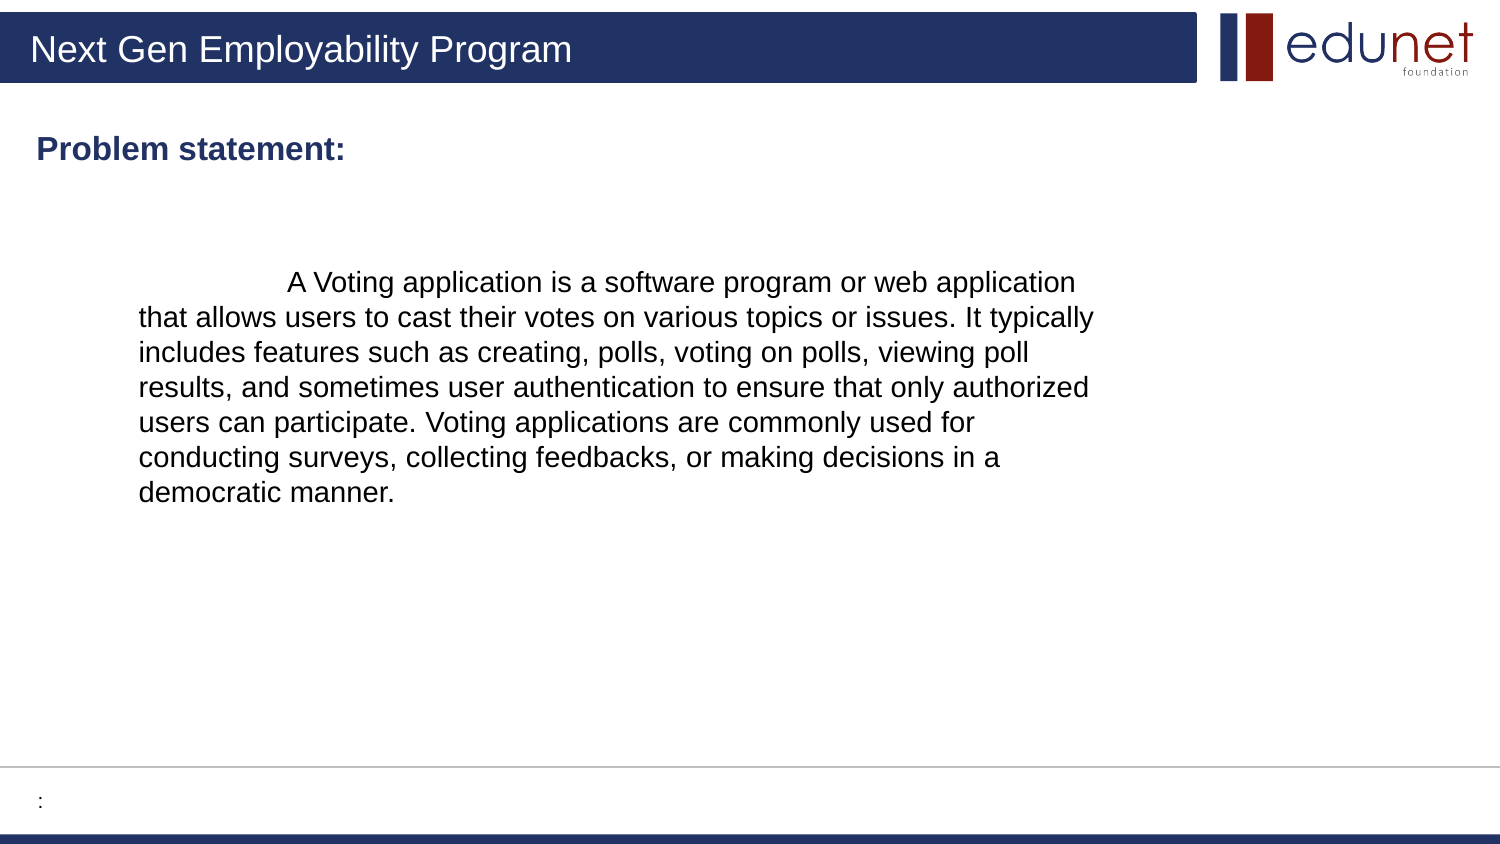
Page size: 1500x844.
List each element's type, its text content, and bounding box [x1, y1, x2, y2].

text_box A Voting application is a software program or web application that allows users to cast their votes on various topics or issues. It typically includes features such as creating, polls, voting on polls, viewing poll results, and sometimes user authentication to ensure that only authorized users can participate. Voting applications are commonly used for conducting surveys, collecting feedbacks, or making decisions in a democratic manner. [123, 256, 1126, 516]
title Problem statement: [21, 111, 504, 165]
text_box : [22, 776, 139, 826]
picture [1279, 14, 1482, 83]
